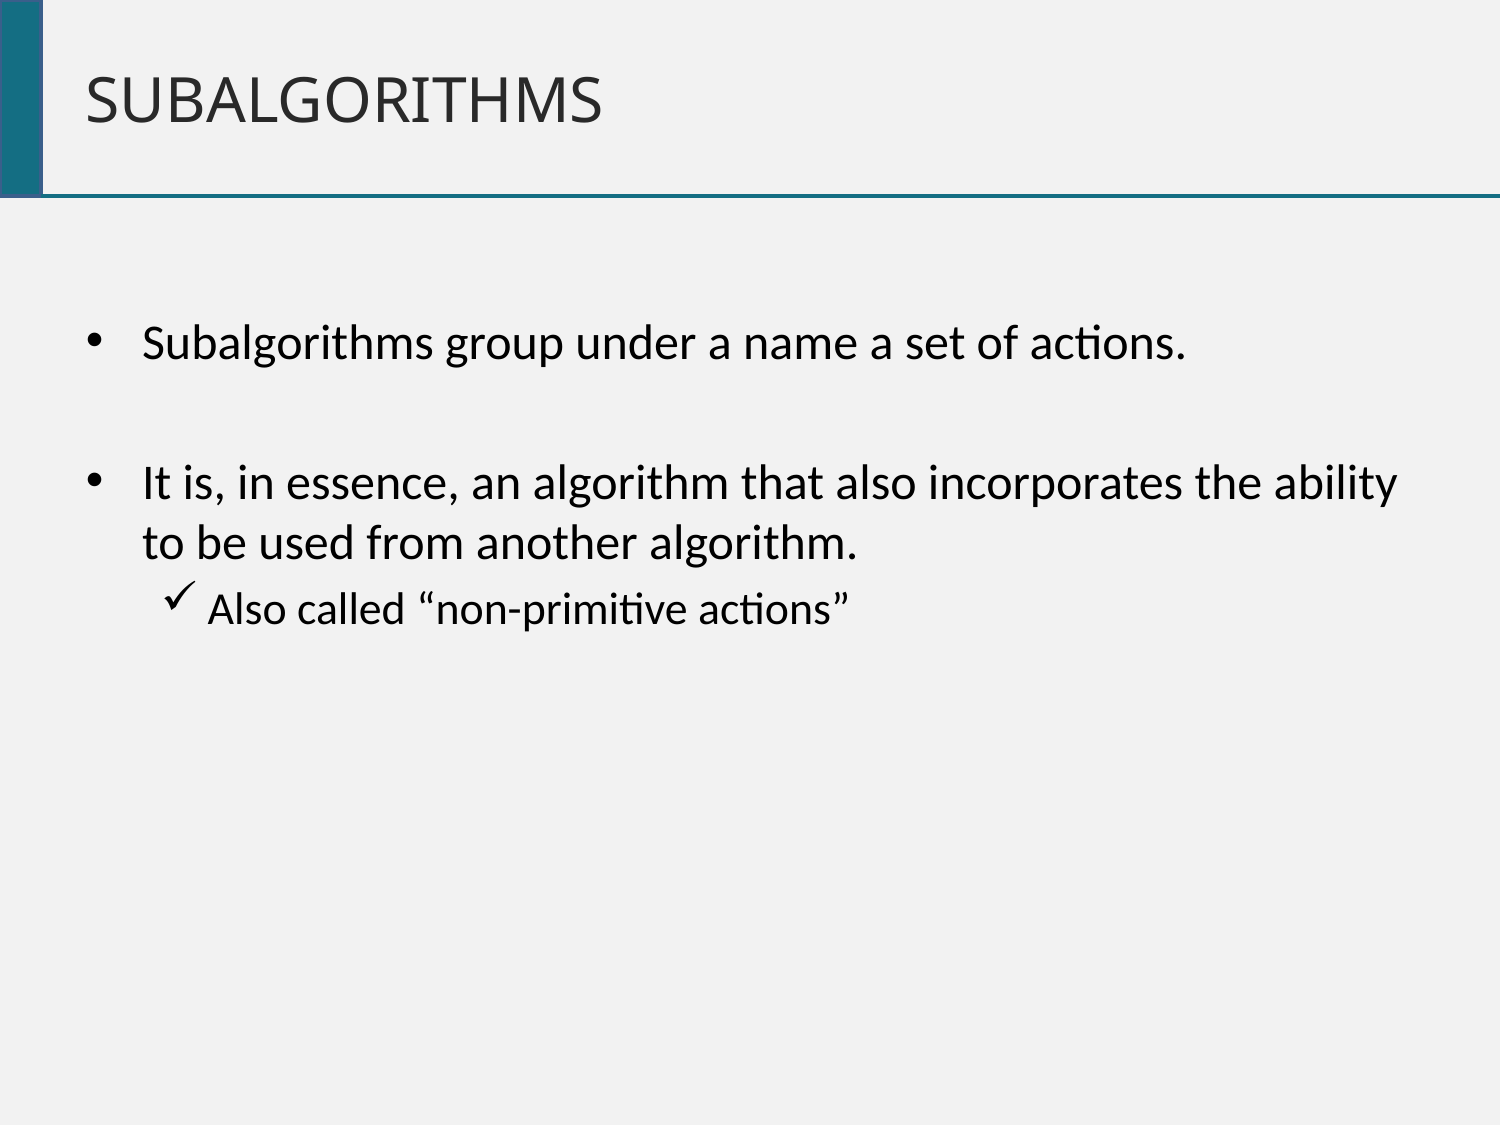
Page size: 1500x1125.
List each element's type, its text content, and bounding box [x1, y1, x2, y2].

text_box [0, 0, 43, 198]
list Subalgorithms group under a name a set of actions. It is, in essence, an algorithm that also incorporates the ability to be used from another algorithm. Also called “non-primitive actions” [70, 231, 1430, 1088]
text_box Subalgorithms [70, 0, 1294, 194]
